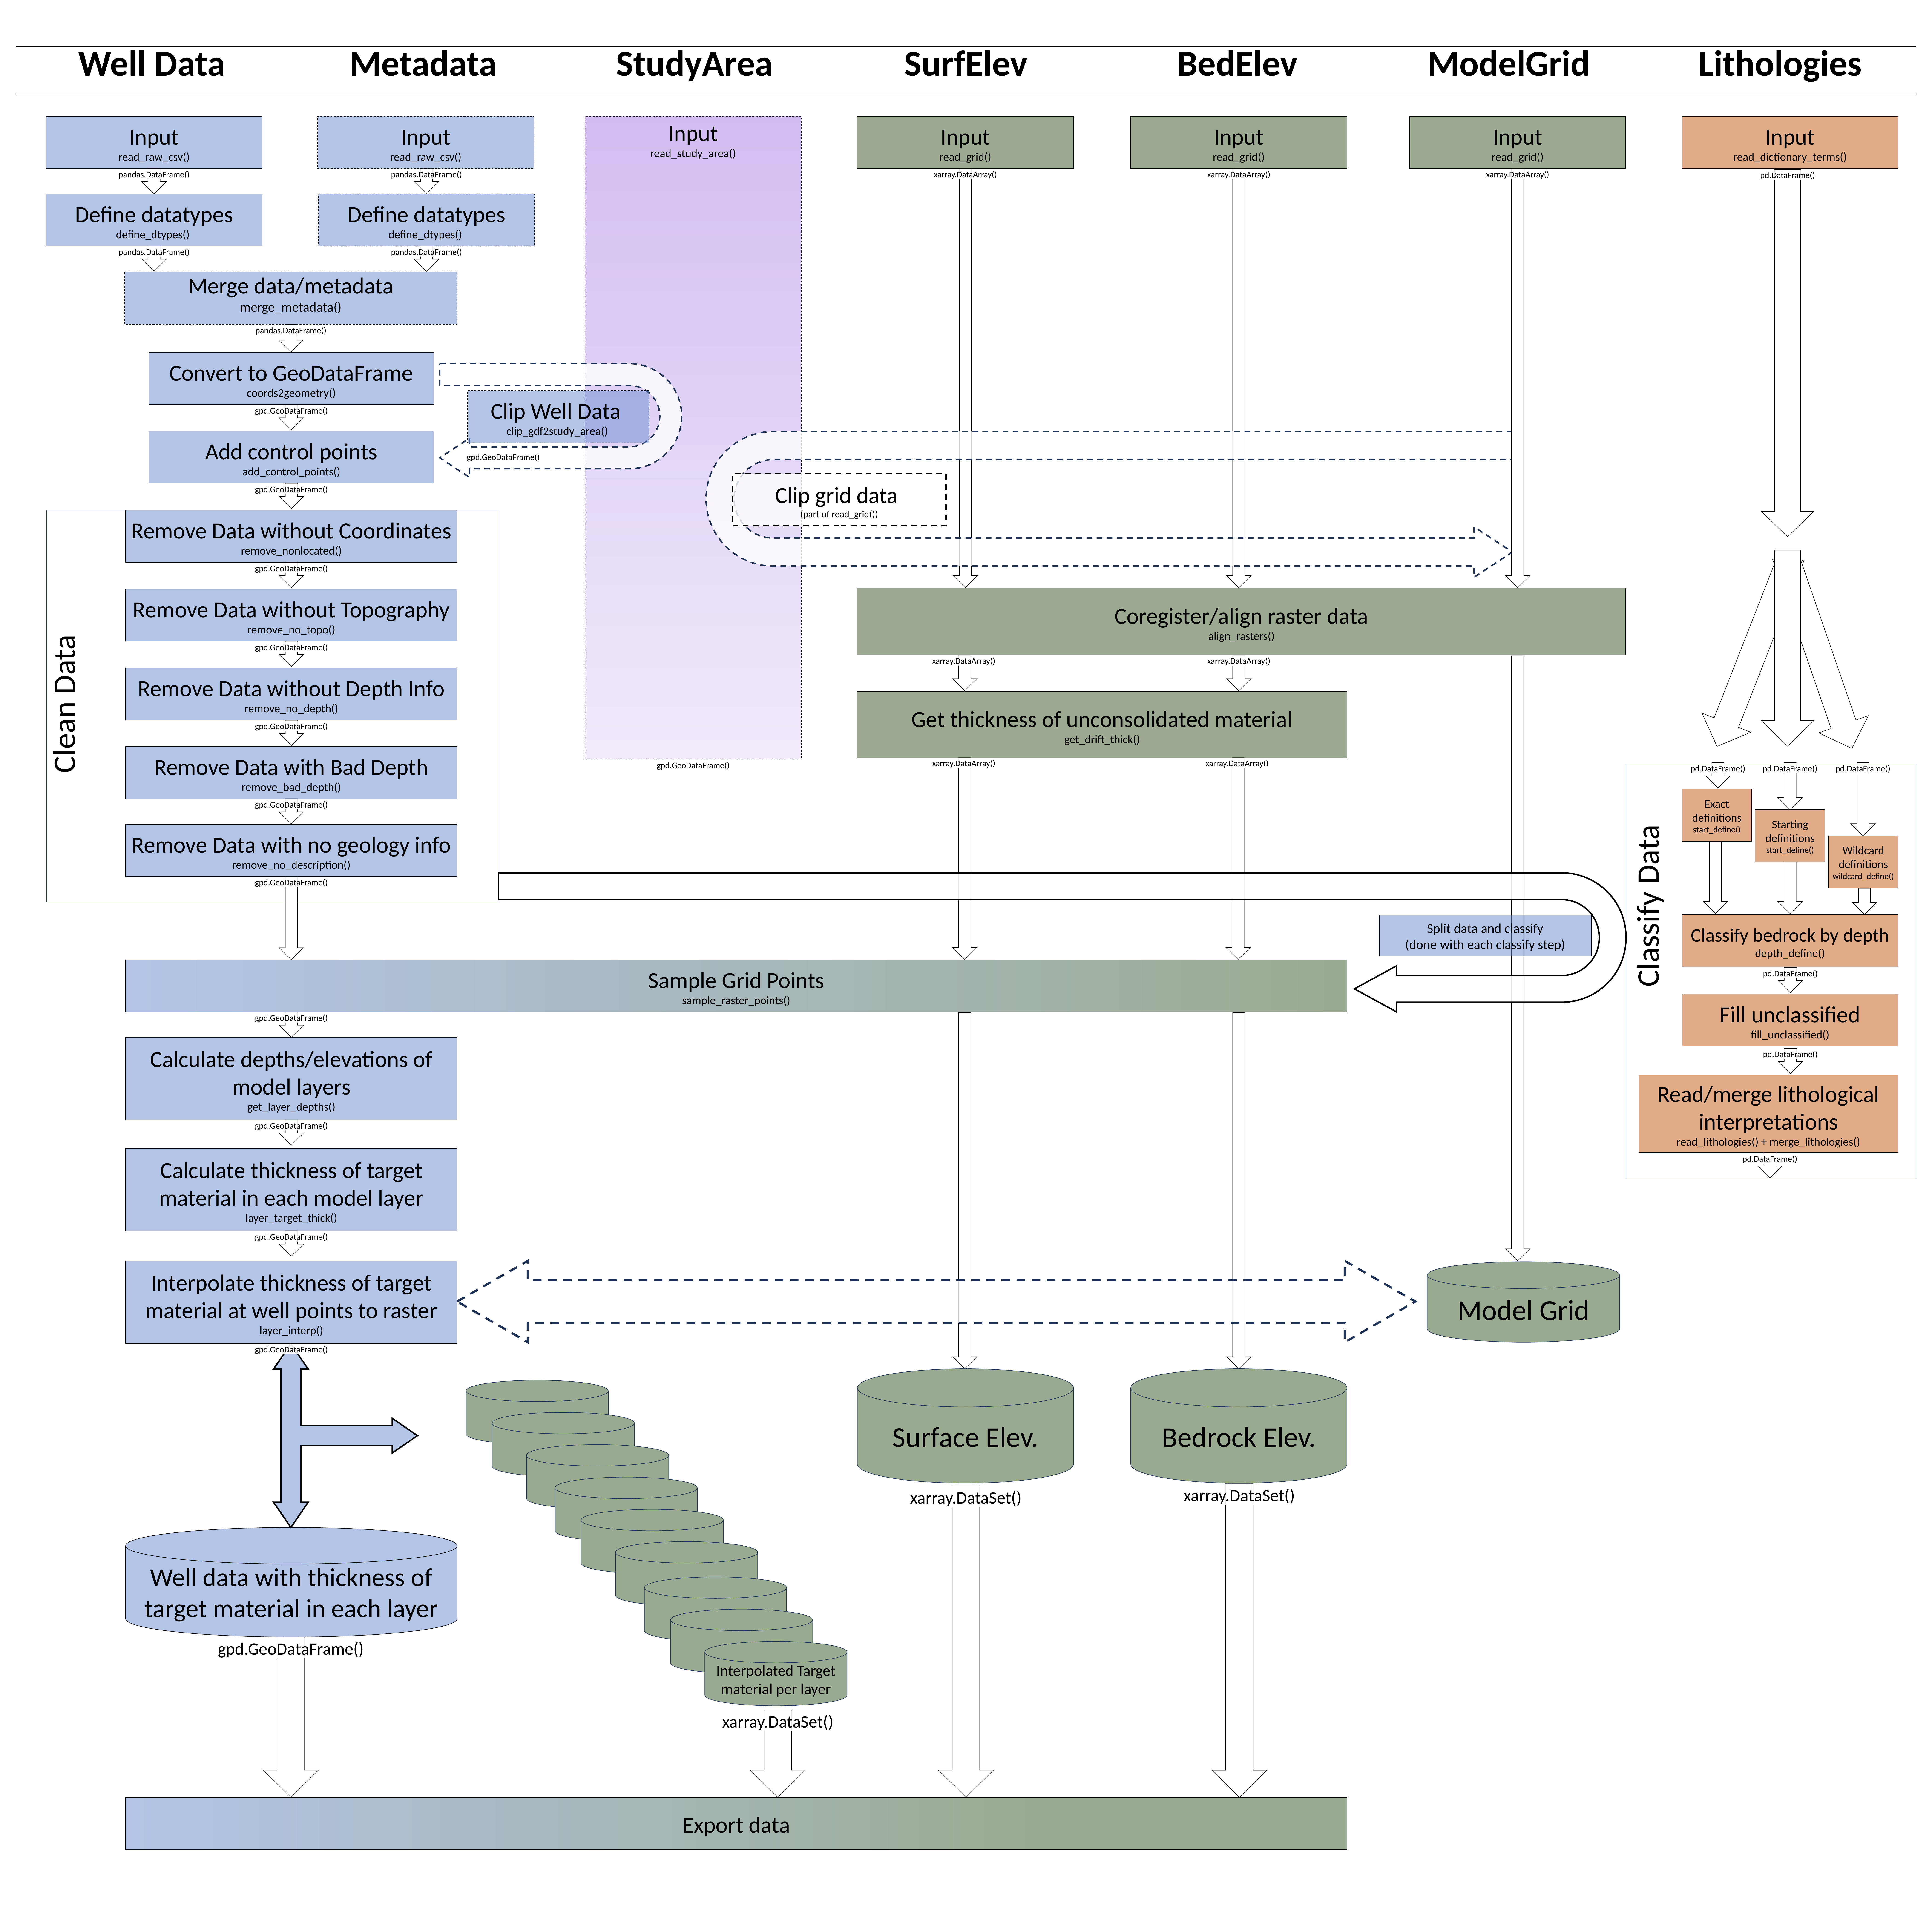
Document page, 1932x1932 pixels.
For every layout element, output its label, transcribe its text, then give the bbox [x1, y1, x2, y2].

text_box pd.DataFrame() [1749, 170, 1826, 180]
text_box [1761, 180, 1814, 537]
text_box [126, 1261, 457, 1356]
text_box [388, 168, 465, 194]
text_box [1226, 666, 1252, 691]
text_box xarray.DataArray() [925, 655, 1002, 666]
text_box Export data [125, 1797, 1347, 1850]
text_box gpd.GeoDataFrame() [465, 451, 542, 462]
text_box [857, 116, 1074, 431]
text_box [1409, 116, 1626, 873]
table_header BedElev [1102, 47, 1373, 94]
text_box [116, 246, 193, 271]
text_box Merge data/metadata merge_metadata() [124, 272, 457, 325]
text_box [126, 589, 457, 667]
text_box [1226, 1323, 1252, 1368]
text_box Get thickness of unconsolidated material get_drift_thick() [857, 691, 1347, 758]
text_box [585, 116, 801, 771]
text_box [958, 768, 971, 872]
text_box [149, 431, 434, 509]
table_header Well Data [16, 47, 288, 94]
text_box [440, 440, 585, 478]
table_header Lithologies [1644, 47, 1916, 94]
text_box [149, 352, 434, 430]
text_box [1625, 714, 1916, 1179]
text_box [440, 363, 585, 386]
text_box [1156, 1484, 1322, 1797]
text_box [126, 960, 1347, 1037]
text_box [466, 1380, 847, 1706]
text_box xarray.DataArray() [1199, 758, 1276, 768]
table_header Metadata [288, 47, 559, 94]
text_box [1409, 1012, 1626, 1261]
text_box [273, 1356, 418, 1527]
text_box Bedrock Elev. [1130, 1368, 1347, 1484]
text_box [1131, 577, 1347, 588]
table_header SurfElev [830, 47, 1102, 94]
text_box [208, 1637, 374, 1797]
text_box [1131, 116, 1347, 431]
text_box Input read_raw_csv() [317, 116, 534, 169]
text_box [1232, 768, 1245, 872]
text_box [958, 1037, 971, 1280]
text_box Define datatypes define_dtypes() [46, 194, 262, 246]
text_box [952, 1323, 978, 1368]
text_box [952, 666, 978, 691]
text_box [42, 510, 499, 902]
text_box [126, 510, 457, 588]
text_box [126, 668, 457, 746]
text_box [1728, 549, 1845, 754]
table_header StudyArea [559, 47, 830, 94]
text_box Input read_raw_csv() [46, 116, 262, 169]
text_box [695, 1710, 861, 1797]
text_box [706, 431, 1409, 577]
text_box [388, 246, 465, 271]
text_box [883, 1486, 1049, 1797]
text_box Well data with thickness of target material in each layer [125, 1527, 457, 1637]
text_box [126, 746, 457, 824]
text_box Surface Elev. [857, 1368, 1074, 1484]
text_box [252, 324, 329, 352]
table_header ModelGrid [1373, 47, 1644, 94]
text_box Coregister/align raster data align_rasters() [857, 588, 1409, 655]
text_box Input read_dictionary_terms() [1682, 116, 1898, 169]
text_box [498, 873, 1626, 1012]
text_box xarray.DataArray() [925, 758, 1002, 768]
text_box Clip Well Data clip_gdf2study_area() [467, 390, 585, 443]
text_box xarray.DataArray() [1200, 655, 1277, 666]
text_box [1232, 1037, 1245, 1280]
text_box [116, 168, 193, 194]
text_box [457, 1260, 1416, 1343]
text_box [126, 1037, 457, 1145]
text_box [126, 1148, 457, 1256]
text_box Define datatypes define_dtypes() [318, 194, 535, 246]
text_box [857, 577, 1074, 588]
text_box Model Grid [1427, 1261, 1620, 1343]
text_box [126, 824, 457, 960]
